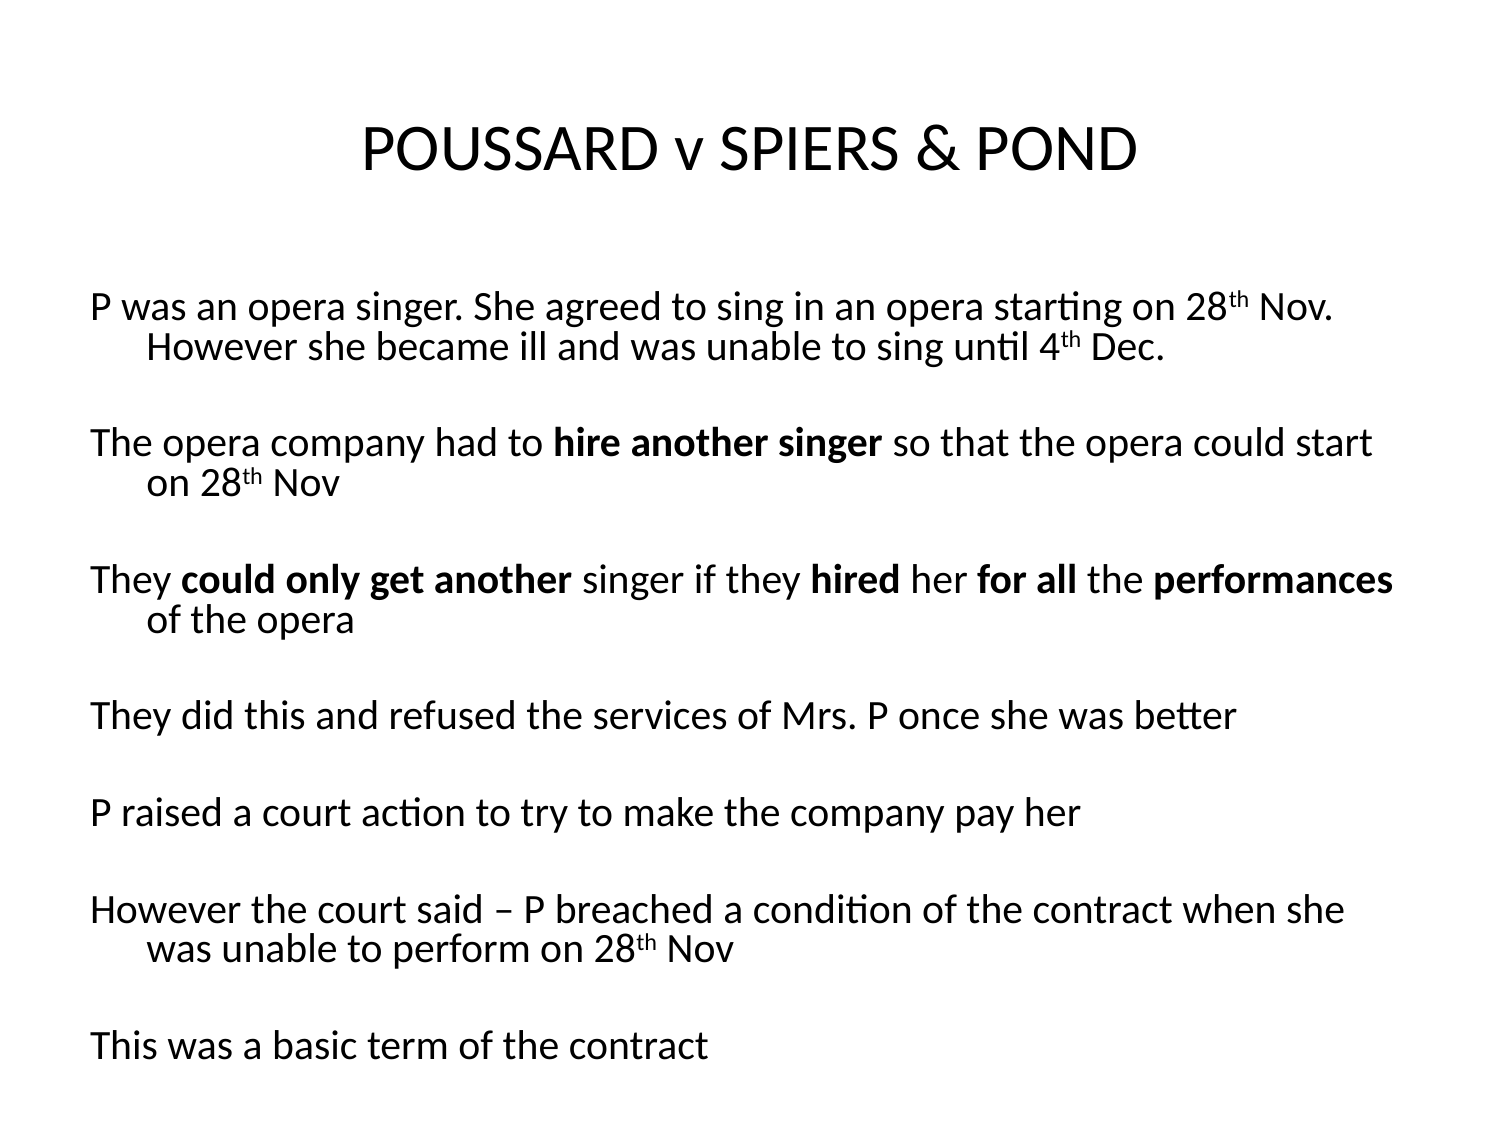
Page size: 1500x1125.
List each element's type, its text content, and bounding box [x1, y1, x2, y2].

list POUSSARD v SPIERS & POND P was an opera singer. She agreed to sing in an opera starting on 28th Nov. However she became ill and was unable to sing until 4th Dec. The opera company had to hire another singer so that the opera could start on 28th Nov They could only get another singer if they hired her for all the performances of the opera They did this and refused the services of Mrs. P once she was better P raised a court action to try to make the company pay her However the court said – P breached a condition of the contract when she was unable to perform on 28th Nov This was a basic term of the contract [75, 0, 1425, 1125]
